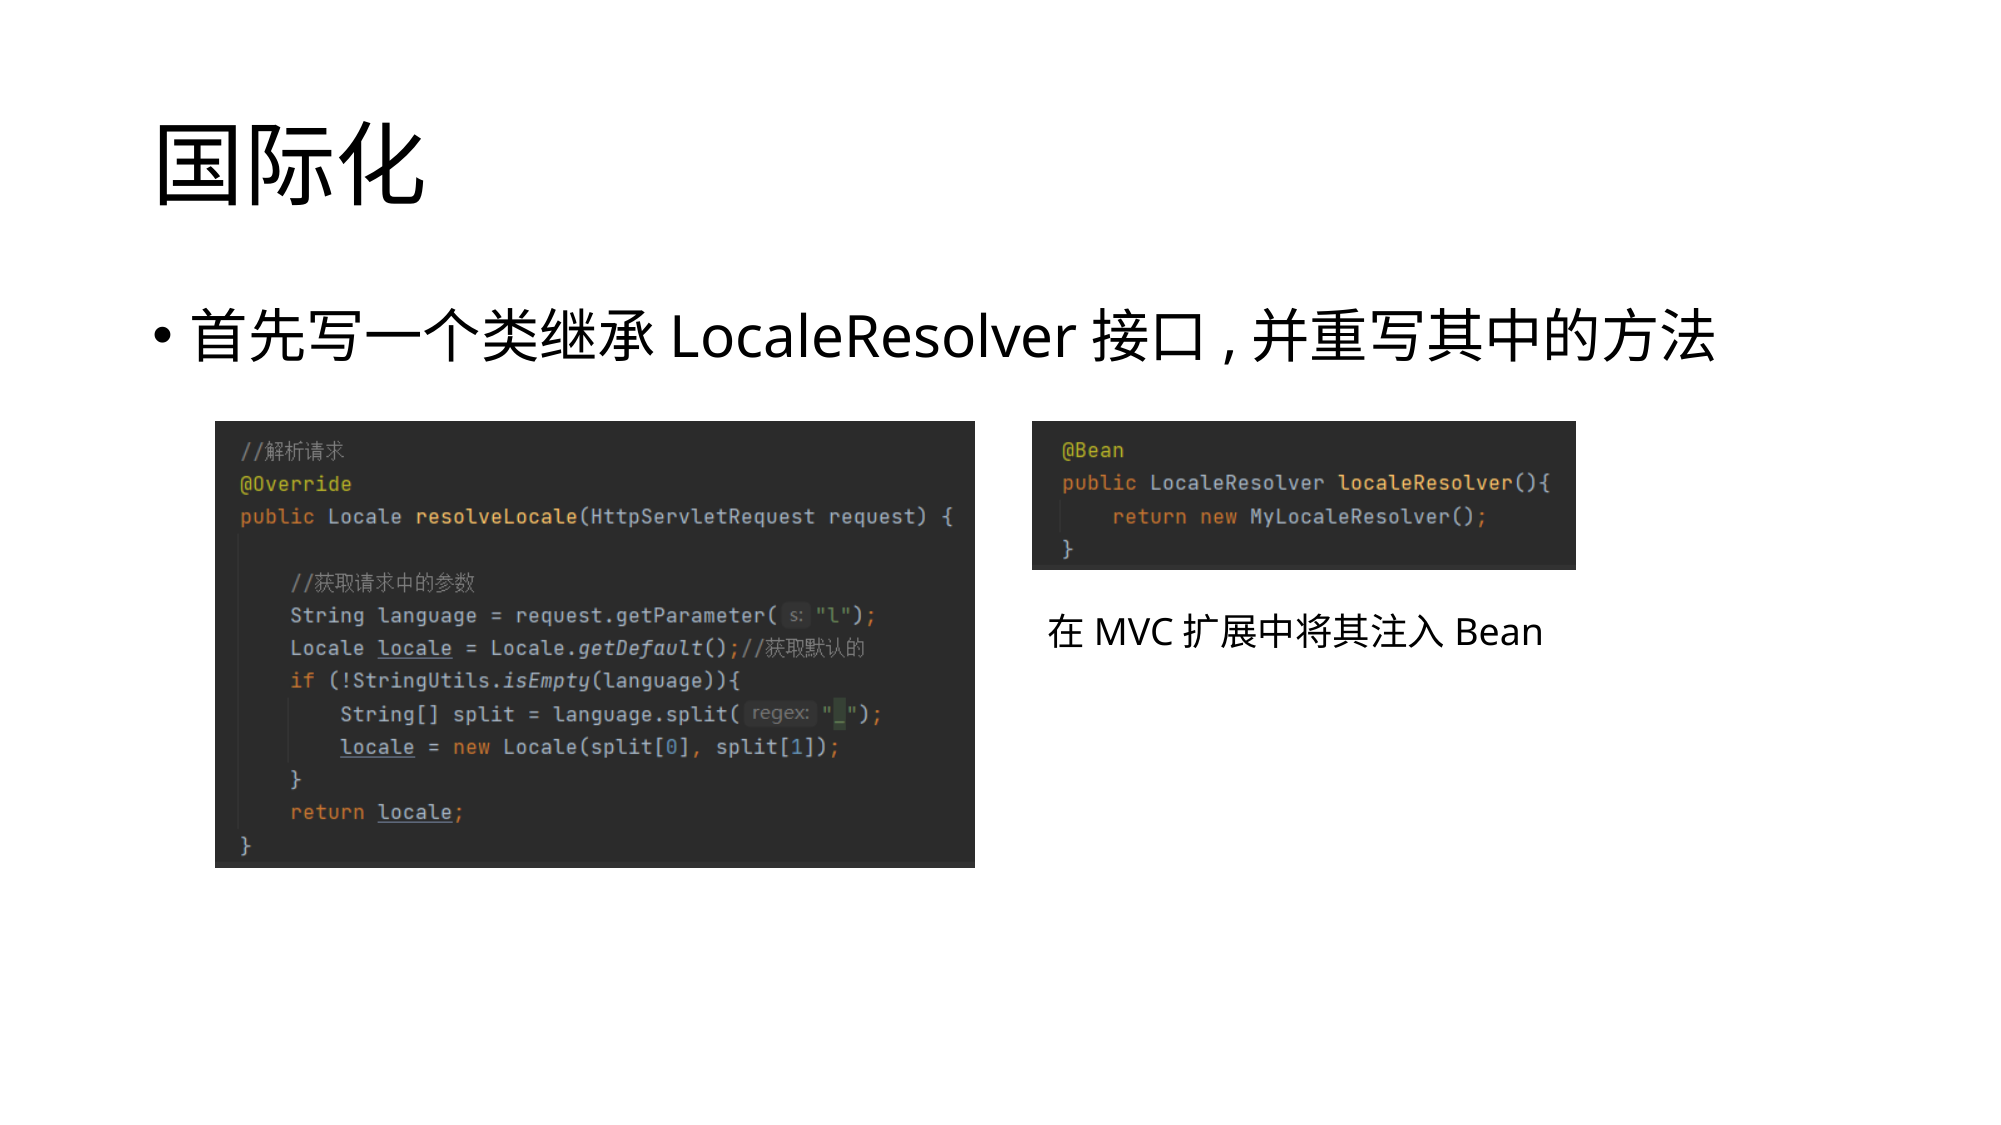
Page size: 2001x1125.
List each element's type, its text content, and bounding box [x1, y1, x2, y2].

picture [1032, 421, 1576, 571]
text_box 在MVC扩展中将其注入Bean [1032, 600, 1576, 661]
picture [215, 421, 975, 868]
title 国际化 [137, 59, 1863, 278]
list 首先写一个类继承LocaleResolver接口,并重写其中的方法 [137, 299, 1863, 1014]
